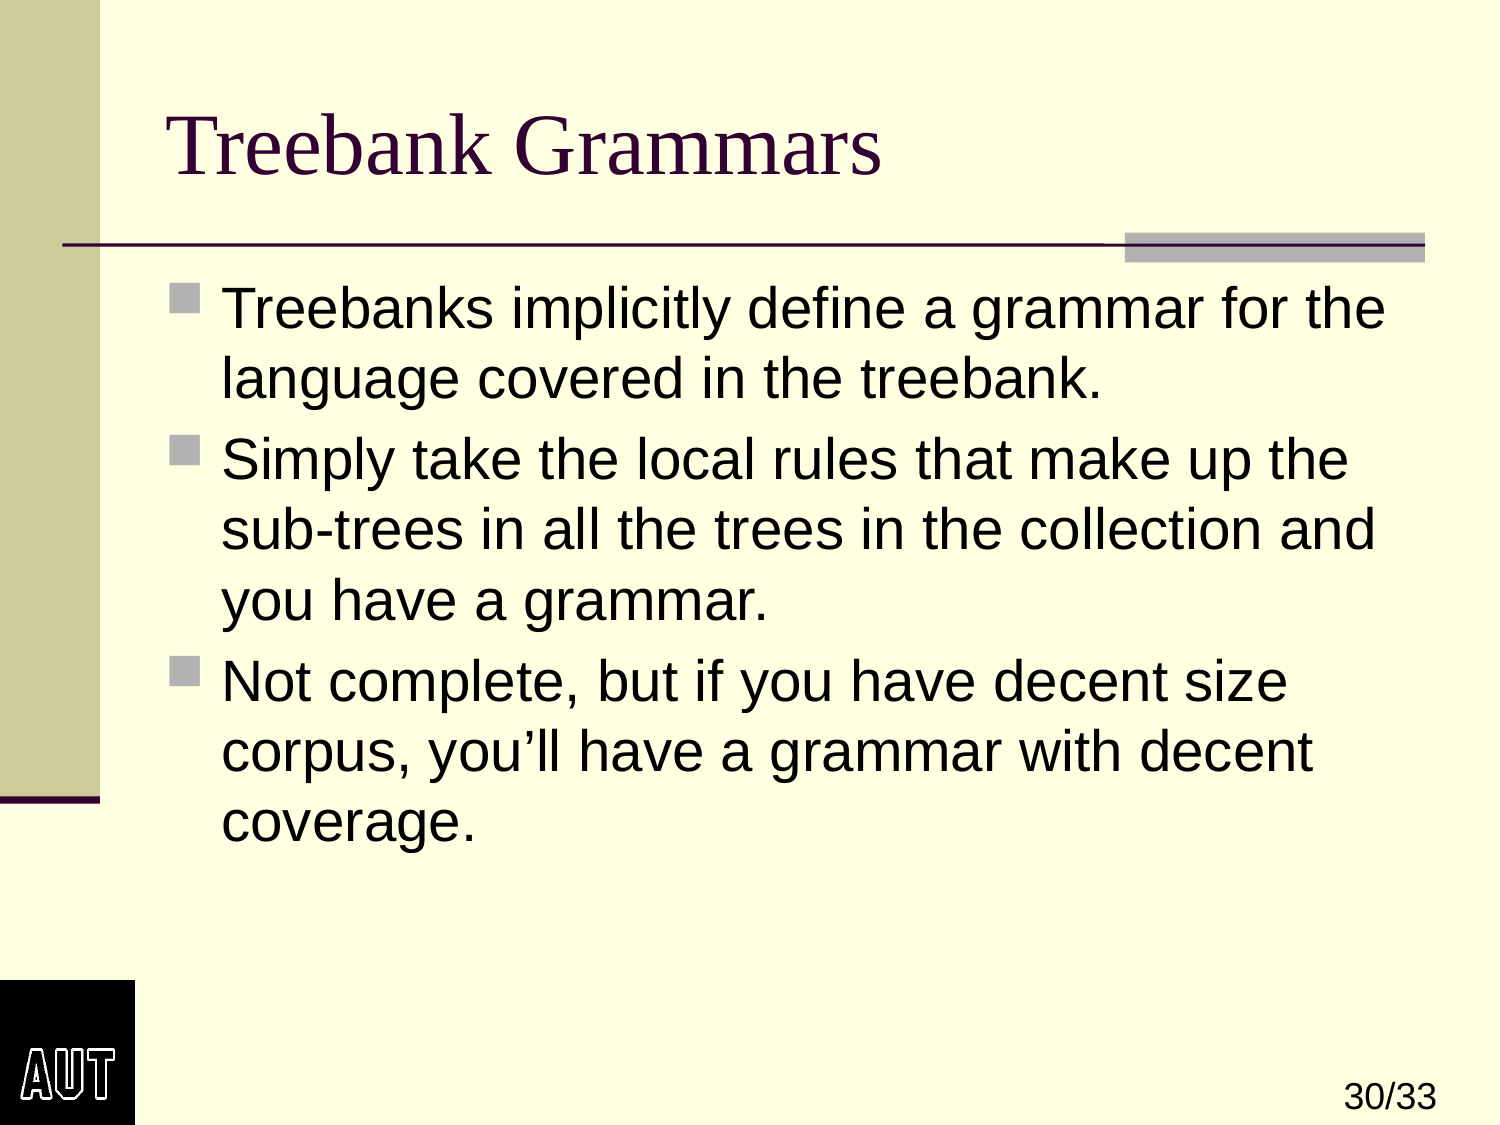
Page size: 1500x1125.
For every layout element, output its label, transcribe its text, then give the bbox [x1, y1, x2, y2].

picture [0, 980, 135, 1125]
list Treebanks implicitly define a grammar for the language covered in the treebank. Simply take the local rules that make up the sub-trees in all the trees in the collection and you have a grammar. Not complete, but if you have decent size corpus, you’ll have a grammar with decent coverage. [150, 262, 1425, 1006]
title Treebank Grammars [150, 45, 1425, 234]
